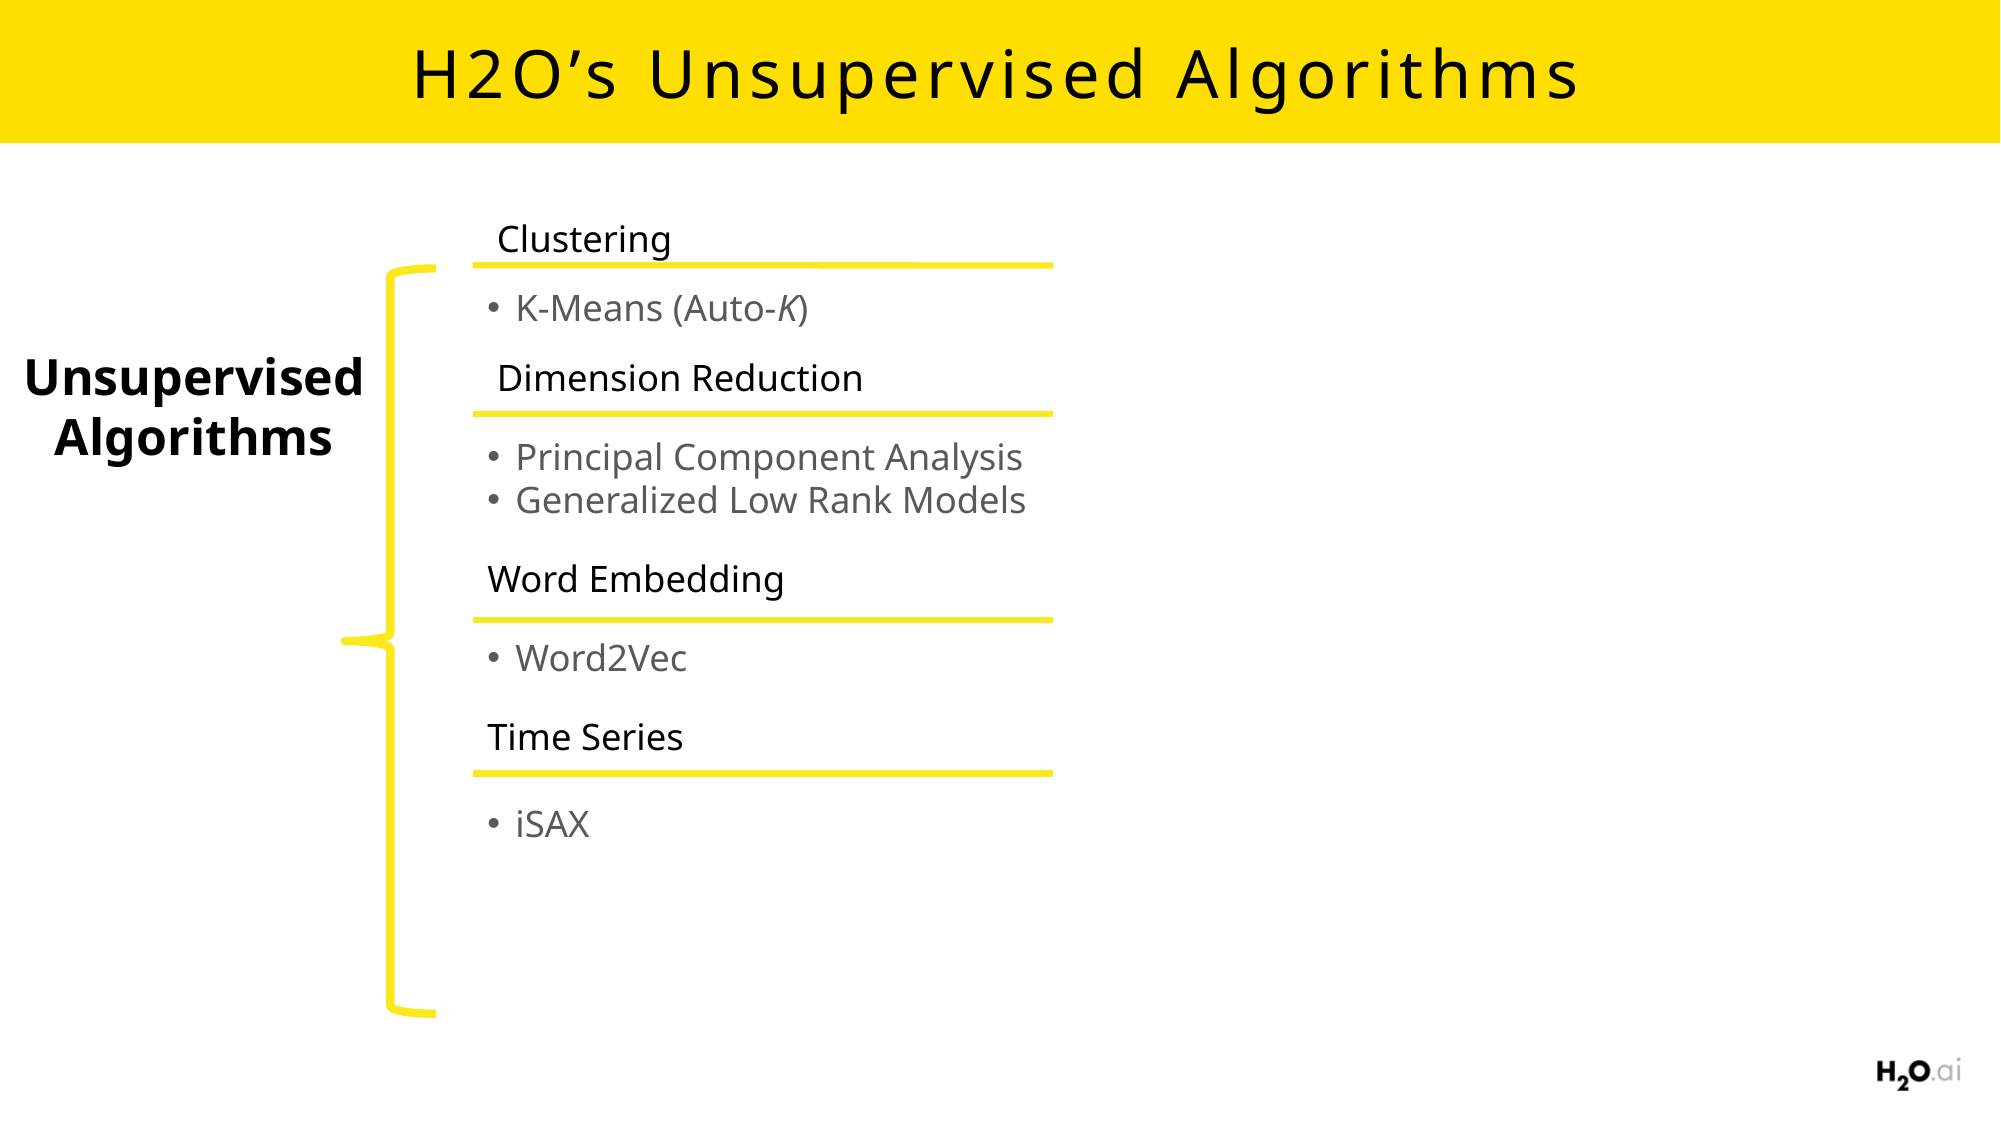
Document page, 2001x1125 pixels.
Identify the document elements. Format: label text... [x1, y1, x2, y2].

text_box Unsupervised Algorithms [0, 341, 389, 470]
picture [1877, 1057, 1961, 1091]
text_box [344, 268, 437, 1014]
text_box Clustering K-Means (Auto-K) Dimension Reduction Principal Component Analysis Generalized Low Rank Models Word Embedding Word2Vec Time Series iSAX [472, 216, 1311, 1125]
title H2O’s Unsupervised Algorithms [44, 0, 1947, 144]
